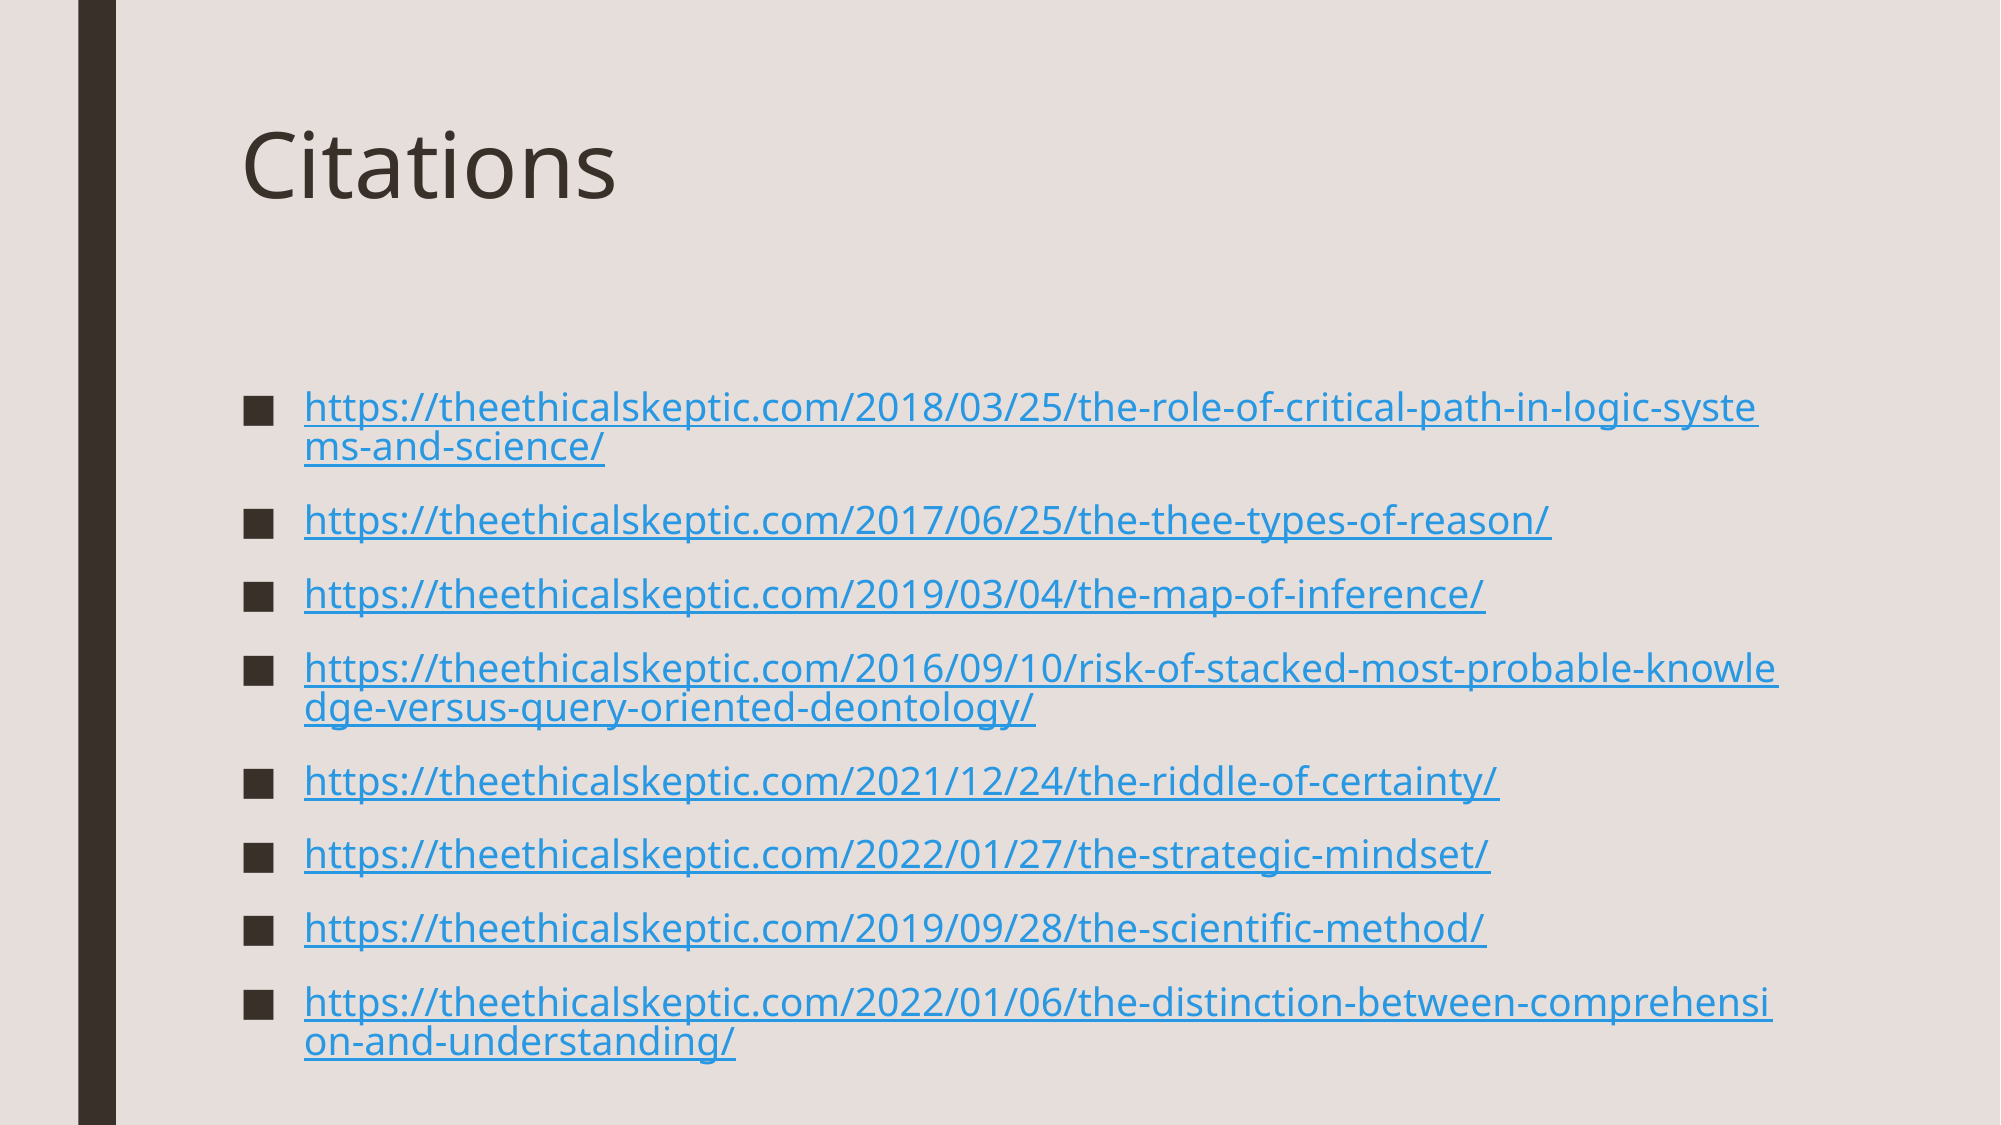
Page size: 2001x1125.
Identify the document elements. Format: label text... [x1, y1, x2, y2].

list https://theethicalskeptic.com/2018/03/25/the-role-of-critical-path-in-logic-systems-and-science/ https://theethicalskeptic.com/2017/06/25/the-thee-types-of-reason/ https://theethicalskeptic.com/2019/03/04/the-map-of-inference/ https://theethicalskeptic.com/2016/09/10/risk-of-stacked-most-probable-knowledge-versus-query-oriented-deontology/ https://theethicalskeptic.com/2021/12/24/the-riddle-of-certainty/ https://theethicalskeptic.com/2022/01/27/the-strategic-mindset/ https://theethicalskeptic.com/2019/09/28/the-scientific-method/ https://theethicalskeptic.com/2022/01/06/the-distinction-between-comprehension-and-understanding/ [225, 375, 1800, 963]
title Citations [225, 112, 1800, 357]
